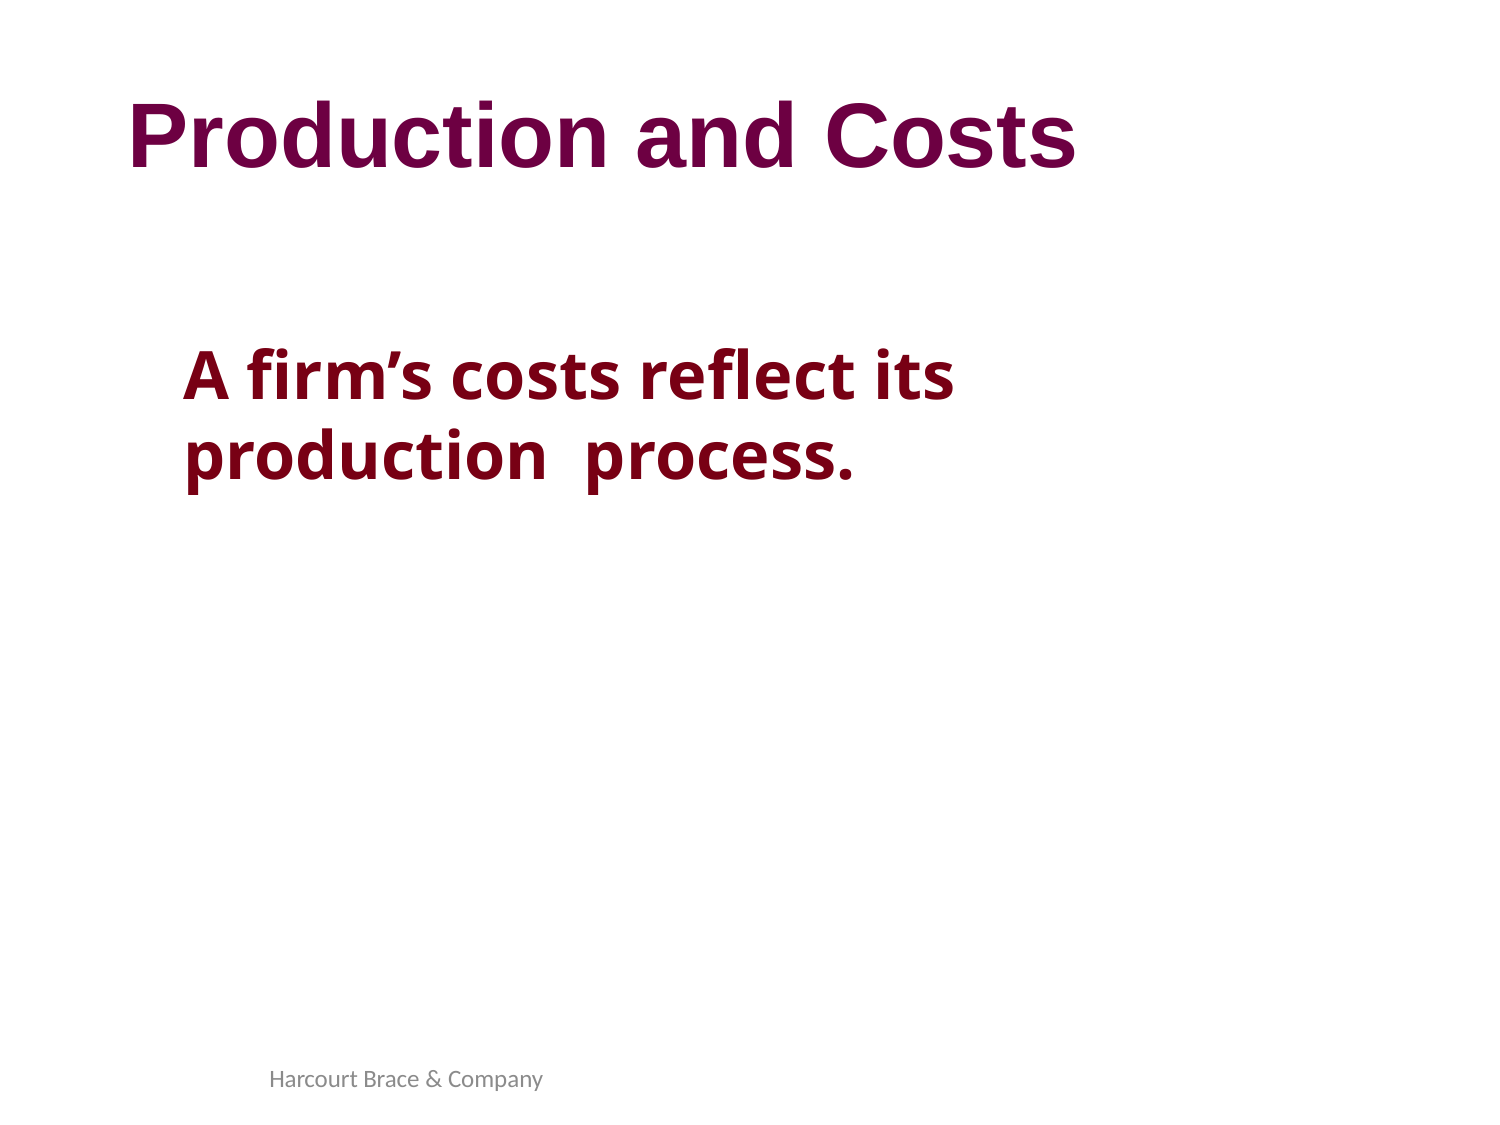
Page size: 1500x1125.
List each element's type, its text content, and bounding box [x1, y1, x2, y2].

text_box Production and Costs [125, 74, 1082, 187]
footer Harcourt Brace & Company [224, 749, 587, 1125]
text_box A firm’s costs reflect its production process. [181, 330, 1256, 493]
